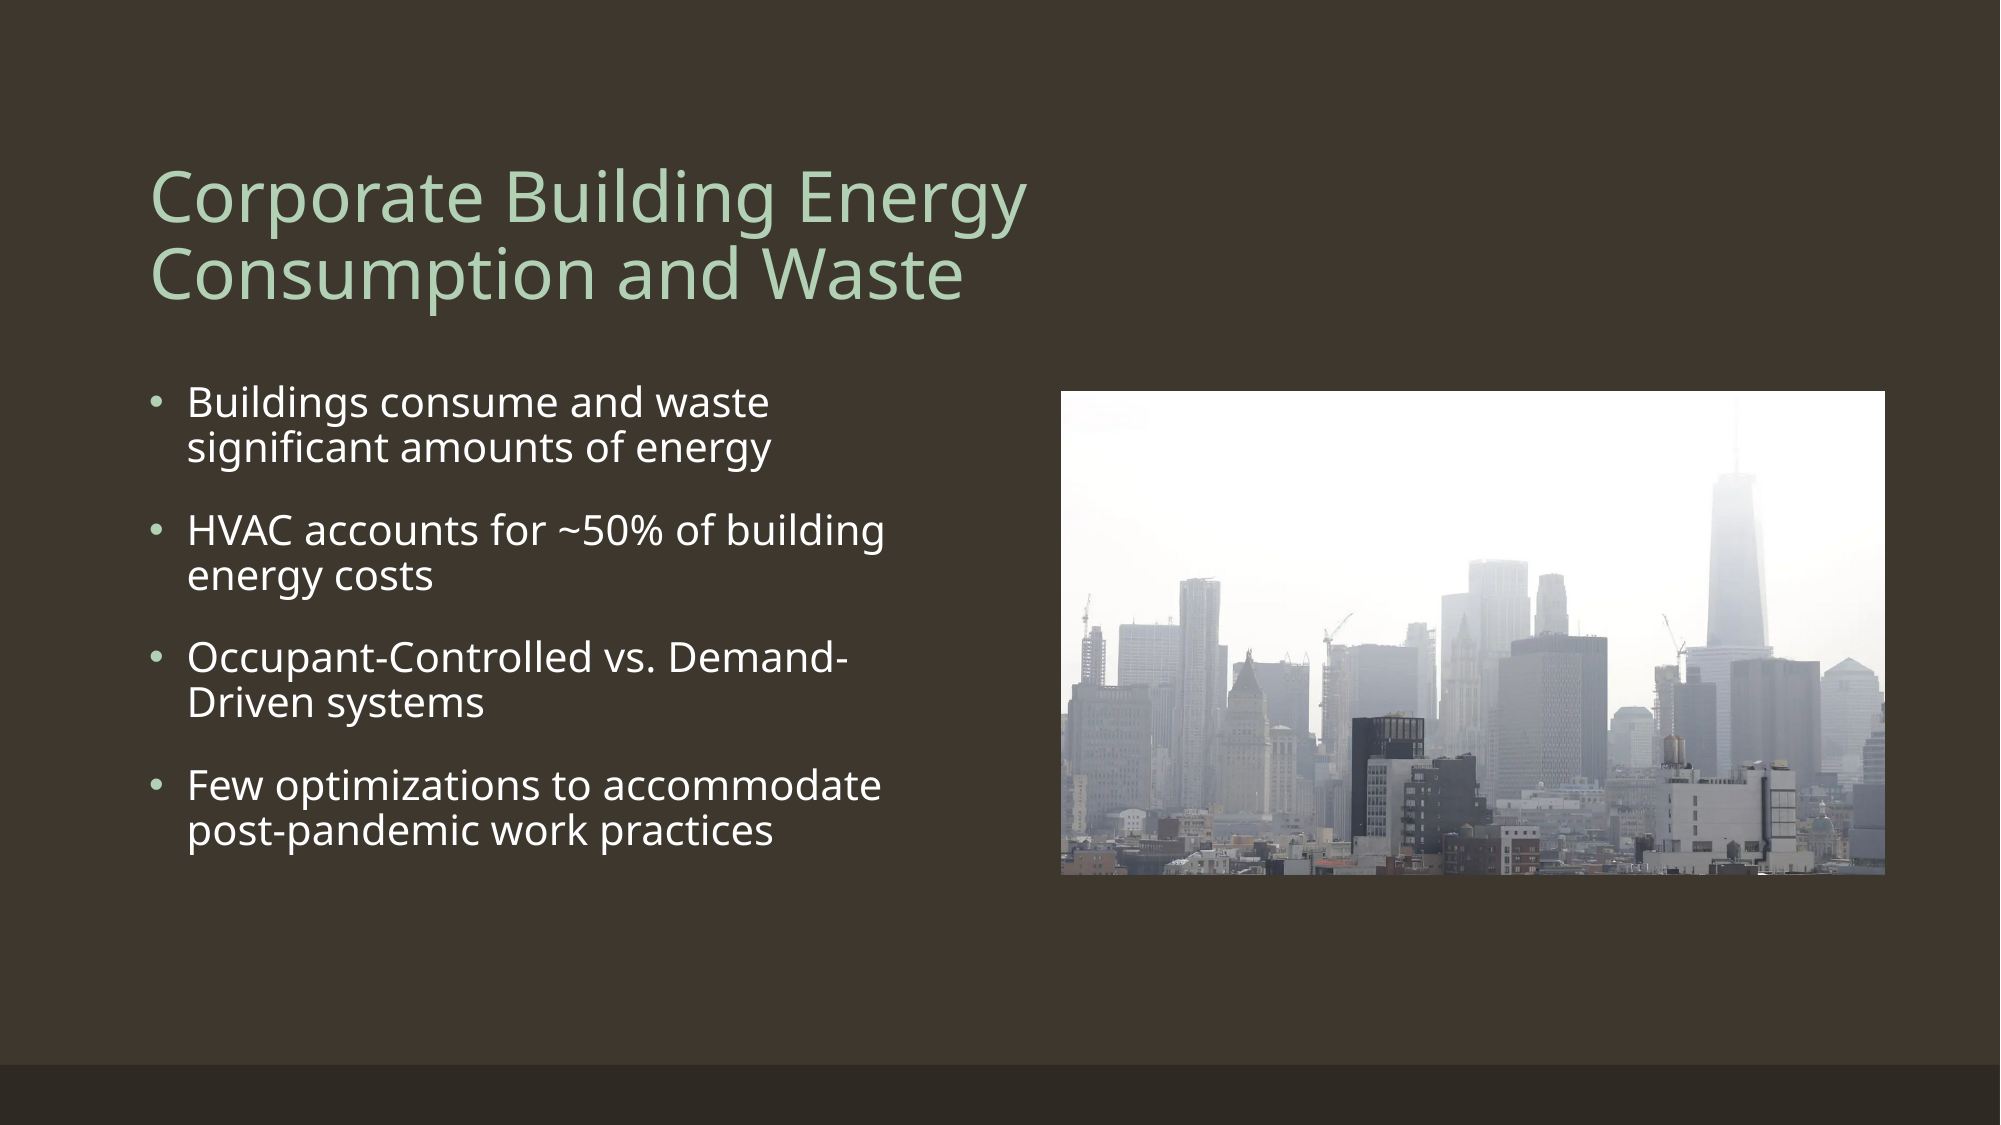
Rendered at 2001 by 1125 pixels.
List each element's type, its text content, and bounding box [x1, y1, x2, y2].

picture [1061, 391, 1885, 875]
list Buildings consume and waste significant amounts of energy HVAC accounts for ~50% of building energy costs Occupant-Controlled vs. Demand-Driven systems Few optimizations to accommodate post-pandemic work practices [134, 373, 960, 908]
title Corporate Building Energy Consumption and Waste [134, 134, 1099, 323]
